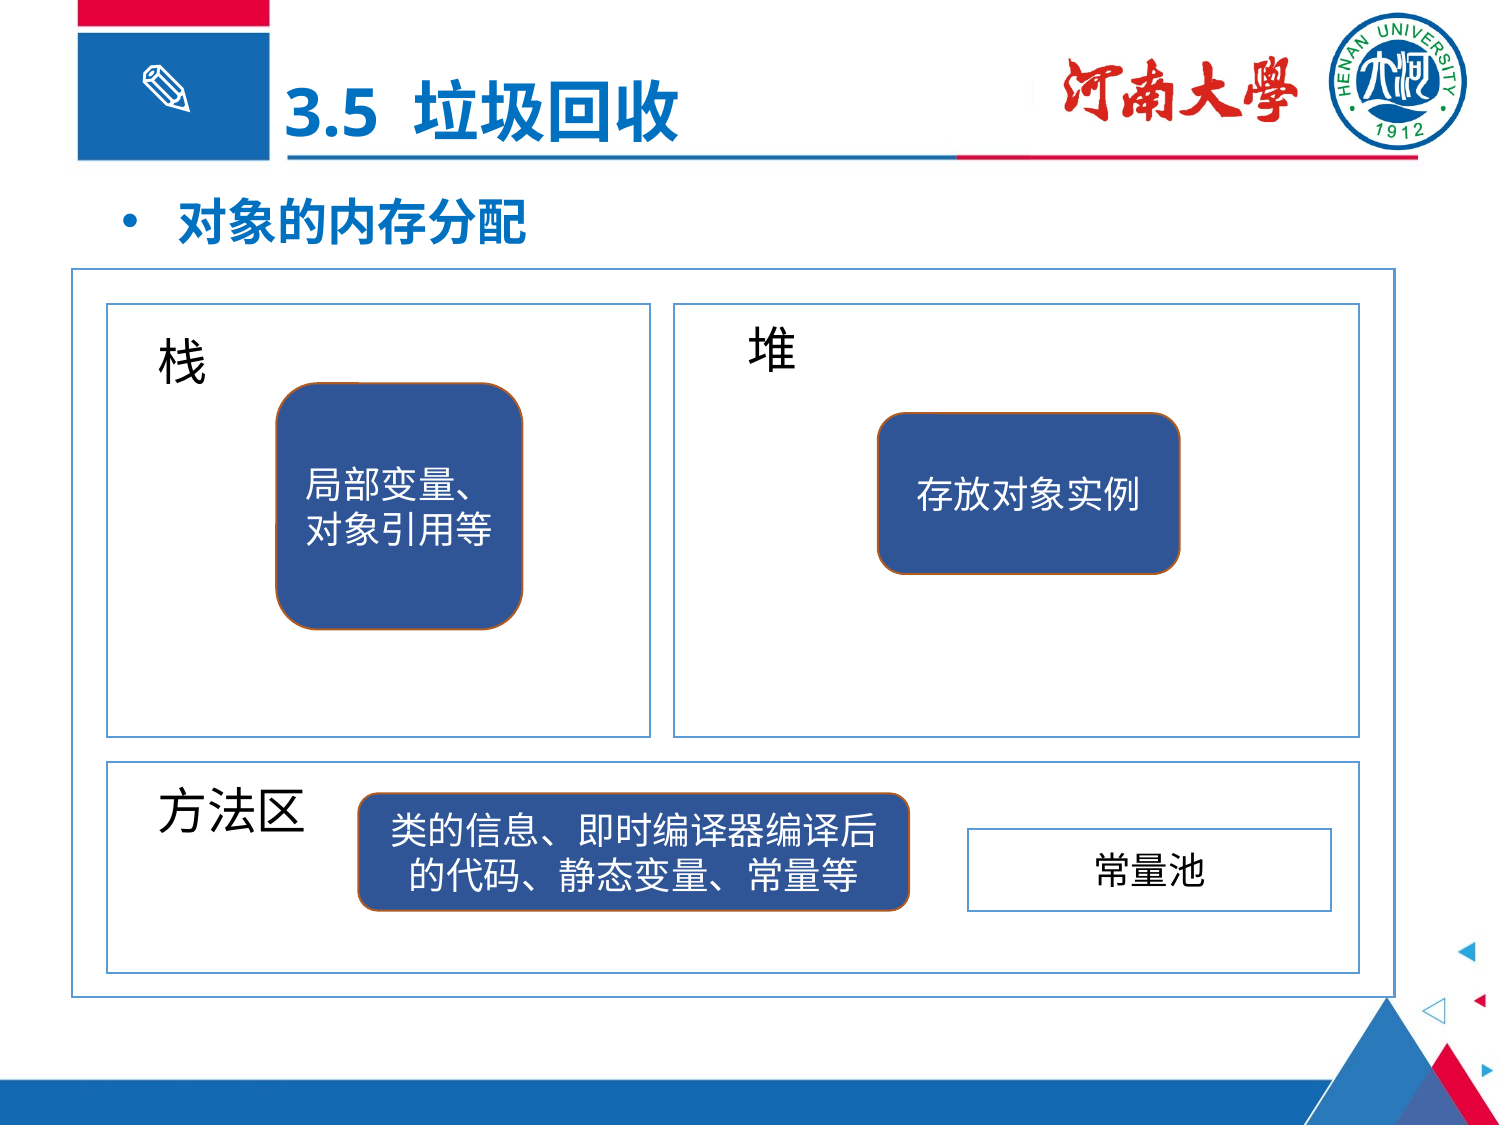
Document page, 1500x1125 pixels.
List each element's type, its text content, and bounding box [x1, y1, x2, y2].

text_box 3.5 垃圾回收 [269, 63, 1081, 156]
text_box 对象的内存分配 [106, 152, 1471, 258]
picture [0, 0, 1500, 1125]
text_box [71, 268, 1395, 997]
